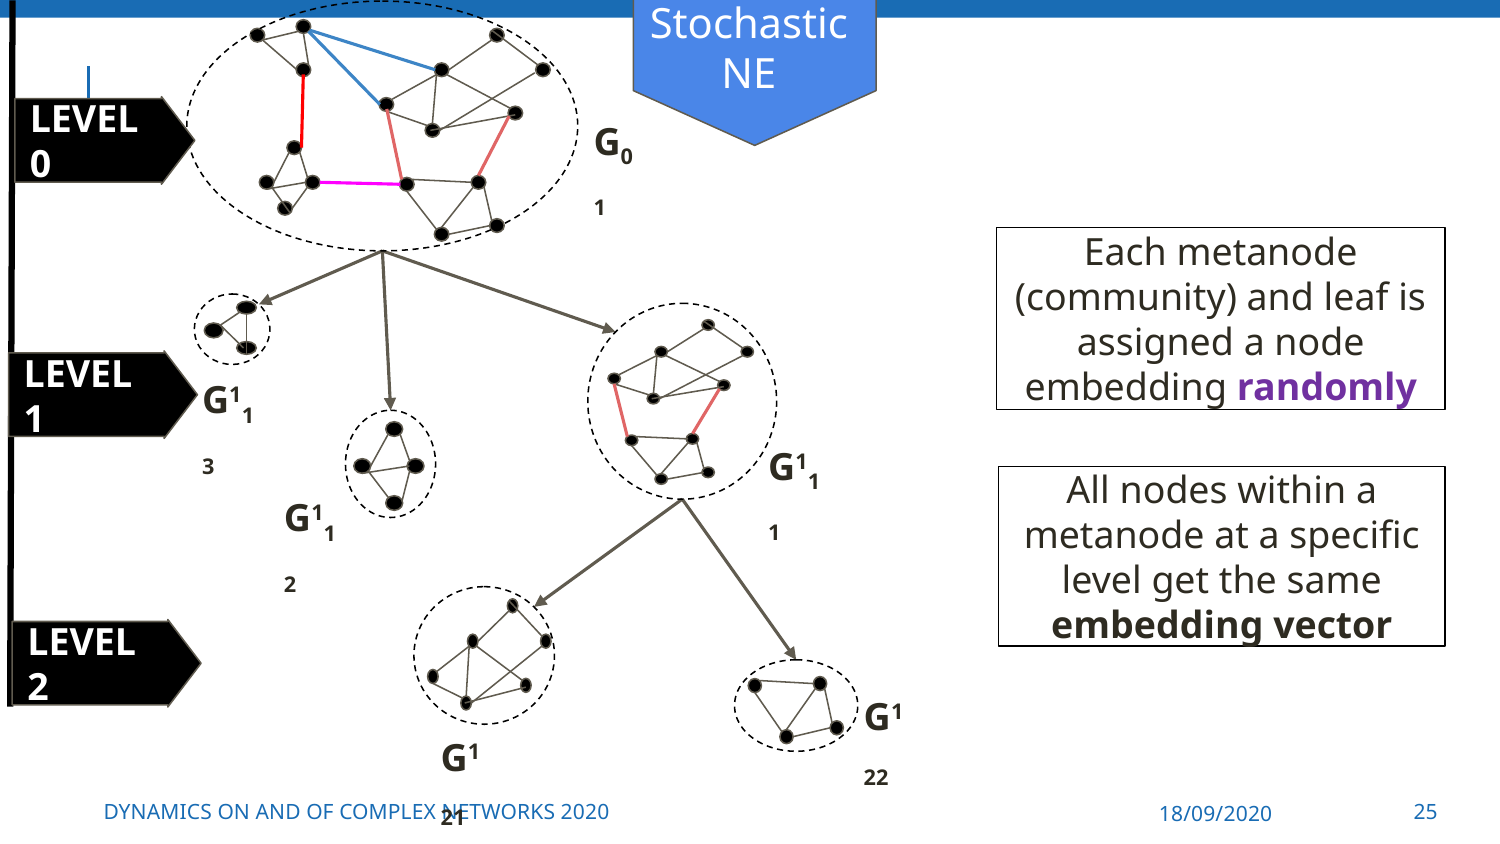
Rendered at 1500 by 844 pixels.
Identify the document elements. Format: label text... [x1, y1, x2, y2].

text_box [381, 290, 391, 411]
slide_number 25 [1333, 796, 1454, 830]
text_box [361, 465, 408, 474]
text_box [413, 586, 555, 798]
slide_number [1022, 796, 1288, 830]
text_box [681, 498, 797, 661]
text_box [186, 293, 278, 432]
text_box Each metanode (community) and leaf is assigned a node embedding randomly [996, 227, 1446, 410]
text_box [734, 659, 930, 757]
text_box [258, 250, 383, 305]
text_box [399, 434, 410, 462]
text_box LEVEL 2 [19, 619, 202, 708]
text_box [397, 250, 616, 333]
text_box G112 [268, 479, 360, 543]
text_box [345, 410, 436, 509]
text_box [367, 482, 390, 500]
text_box [360, 482, 400, 518]
text_box [691, 117, 818, 146]
footer Dynamics On and Of Complex Networks 2020 [88, 796, 980, 830]
text_box G111 [782, 427, 844, 498]
text_box [186, 18, 282, 234]
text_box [533, 498, 683, 608]
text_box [587, 303, 777, 500]
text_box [370, 433, 389, 460]
text_box All nodes within a metanode at a specific level get the same embedding vector [998, 466, 1446, 647]
text_box G01 [578, 117, 660, 166]
text_box LEVEL 0 [19, 96, 195, 185]
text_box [399, 480, 410, 509]
text_box [516, 34, 578, 218]
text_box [9, 0, 13, 707]
text_box LEVEL 1 [19, 350, 179, 439]
text_box Stochastic NE [540, 0, 958, 117]
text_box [289, 0, 511, 281]
